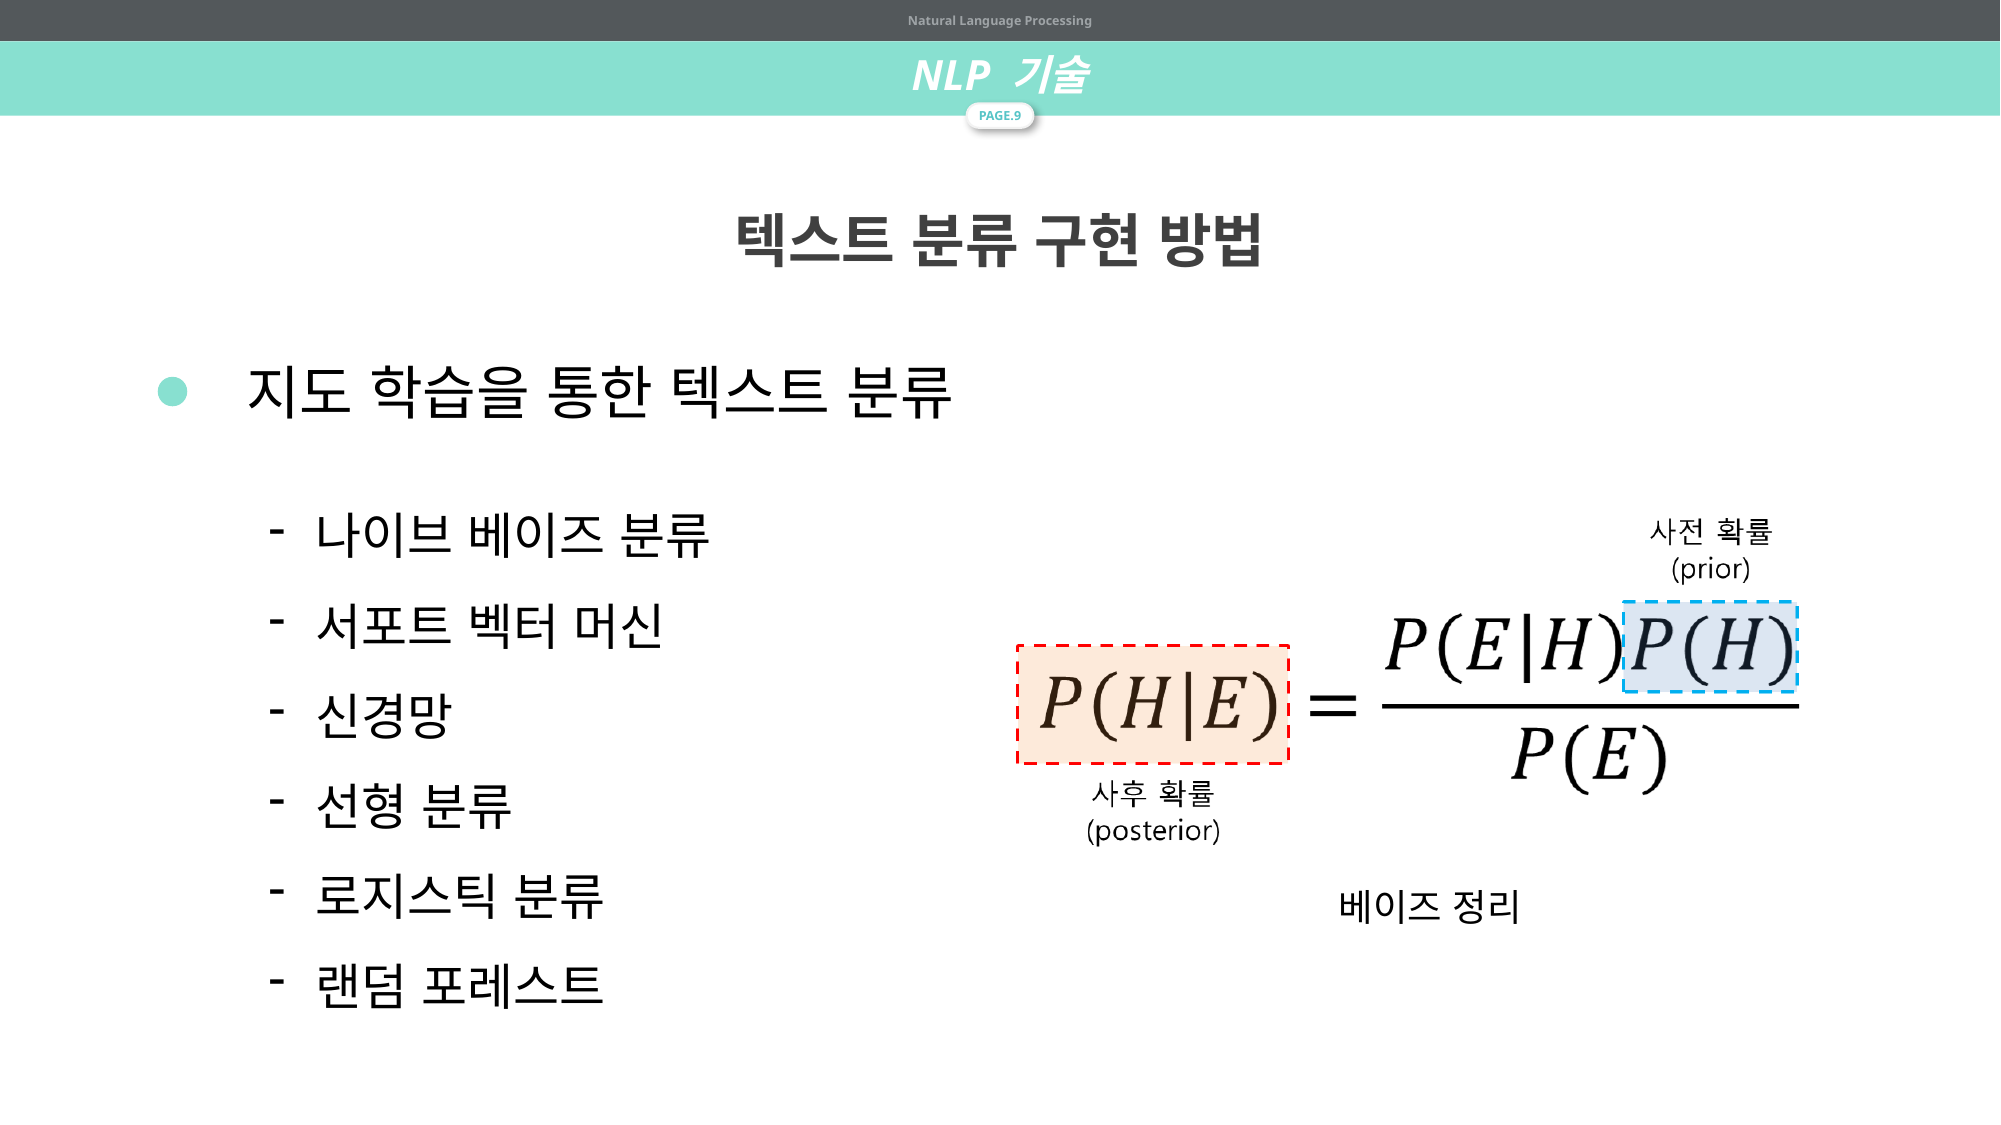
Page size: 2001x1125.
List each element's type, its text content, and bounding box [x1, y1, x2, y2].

text_box [156, 375, 189, 408]
text_box PAGE.9 [965, 102, 1035, 129]
text_box NLP 기술 [0, 40, 2000, 117]
text_box 텍스트 분류 구현 방법 [333, 127, 1667, 316]
text_box Natural Language Processing [0, 0, 2000, 40]
text_box 나이브 베이즈 분류 서포트 벡터 머신 신경망 선형 분류 로지스틱 분류 랜덤 포레스트 [253, 467, 727, 1023]
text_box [999, 486, 1819, 938]
text_box 지도 학습을 통한 텍스트 분류 [231, 348, 1836, 434]
